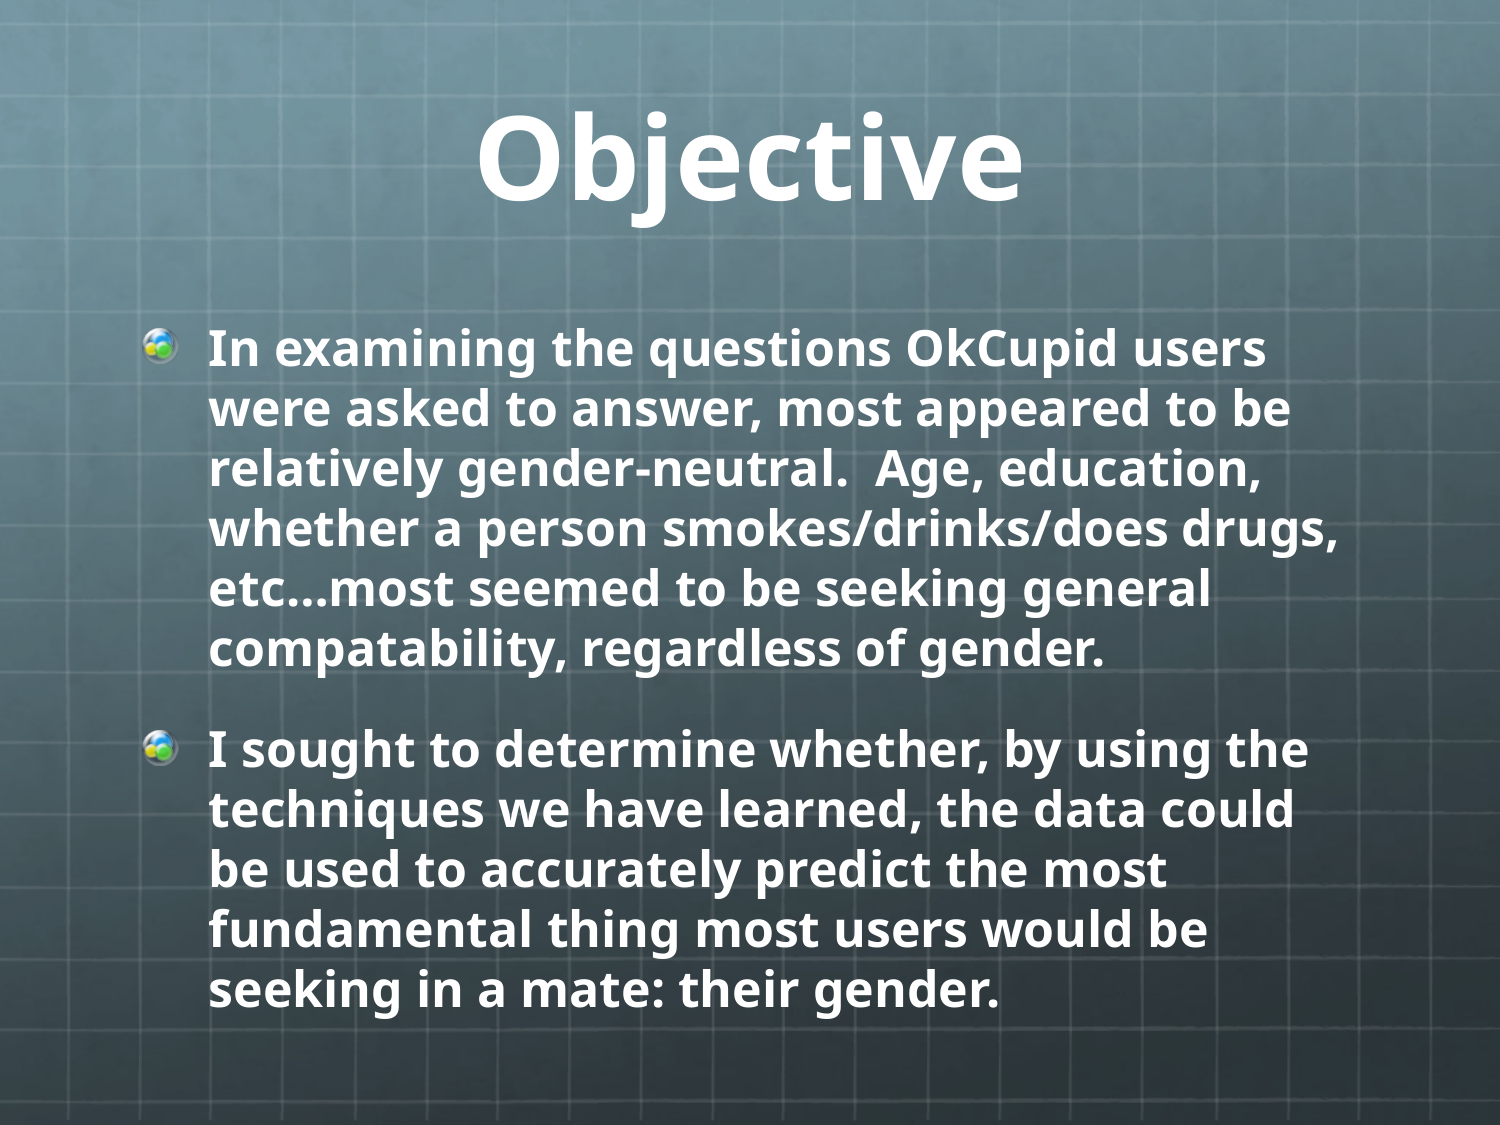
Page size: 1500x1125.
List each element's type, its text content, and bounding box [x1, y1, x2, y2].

title Objective [127, 17, 1372, 289]
list In examining the questions OkCupid users were asked to answer, most appeared to be relatively gender-neutral. Age, education, whether a person smokes/drinks/does drugs, etc…most seemed to be seeking general compatability, regardless of gender. I sought to determine whether, by using the techniques we have learned, the data could be used to accurately predict the most fundamental thing most users would be seeking in a mate: their gender. [127, 308, 1372, 958]
picture [0, 0, 1500, 1125]
